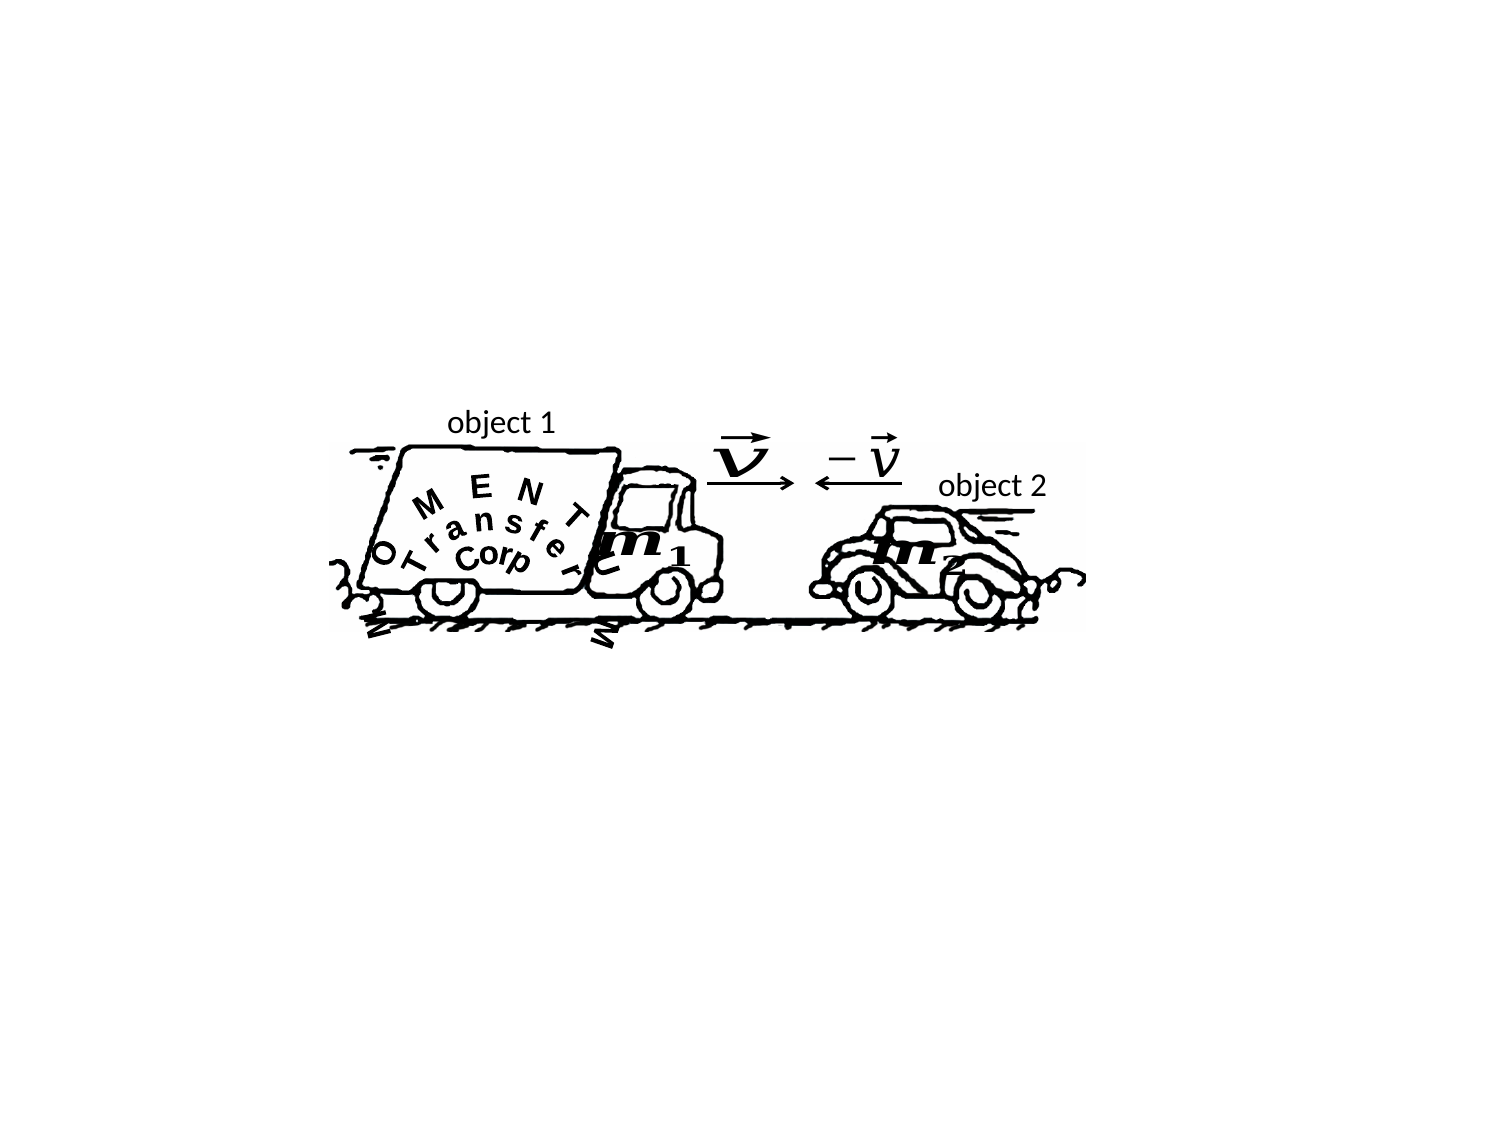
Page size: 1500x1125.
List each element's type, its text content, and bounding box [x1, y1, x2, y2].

picture [329, 441, 1086, 632]
text_box object 1 [432, 392, 602, 440]
